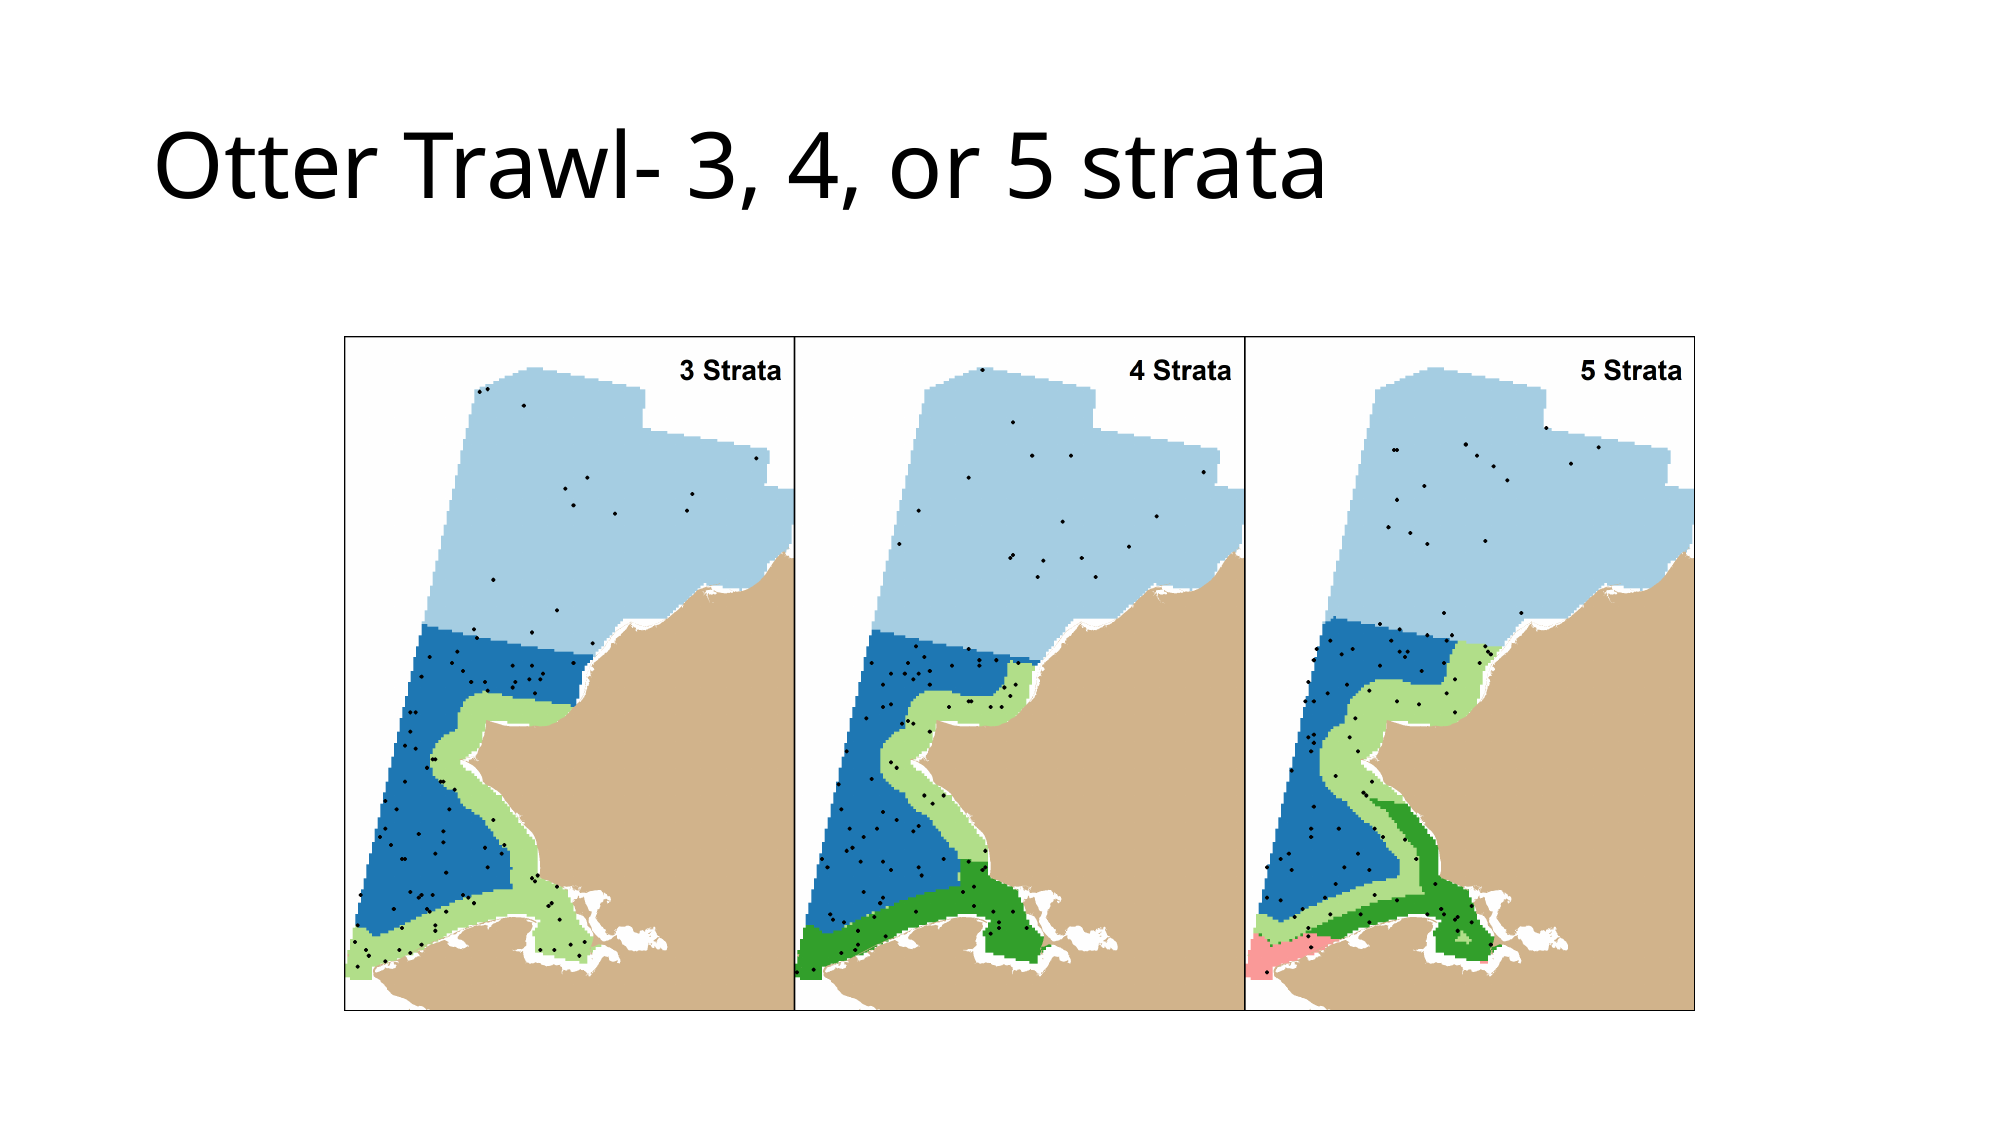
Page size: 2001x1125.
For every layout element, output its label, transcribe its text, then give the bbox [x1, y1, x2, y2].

title Otter Trawl- 3, 4, or 5 strata [137, 59, 1863, 278]
picture [344, 335, 1695, 1011]
